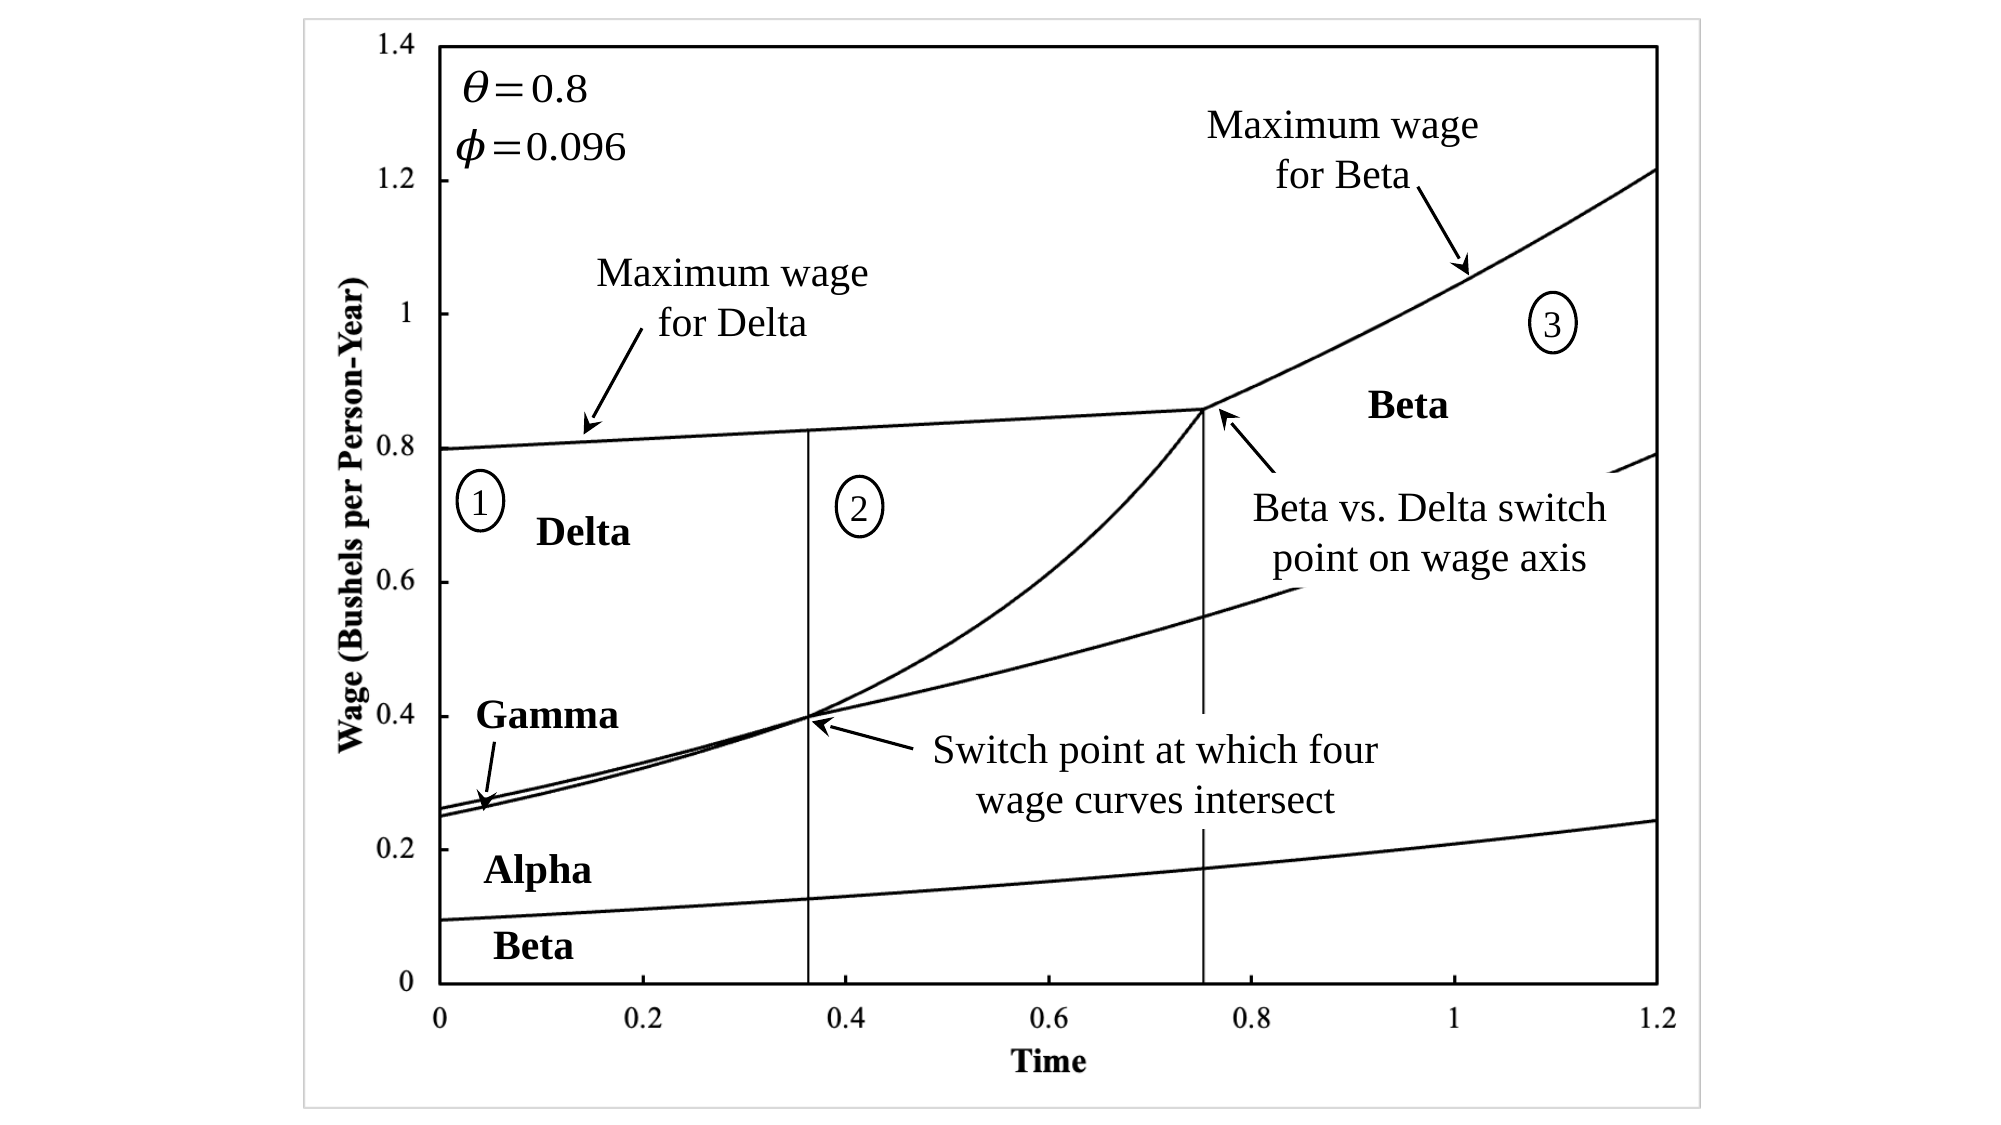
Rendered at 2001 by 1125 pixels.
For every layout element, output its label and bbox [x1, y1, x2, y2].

text_box [301, 18, 1703, 1110]
